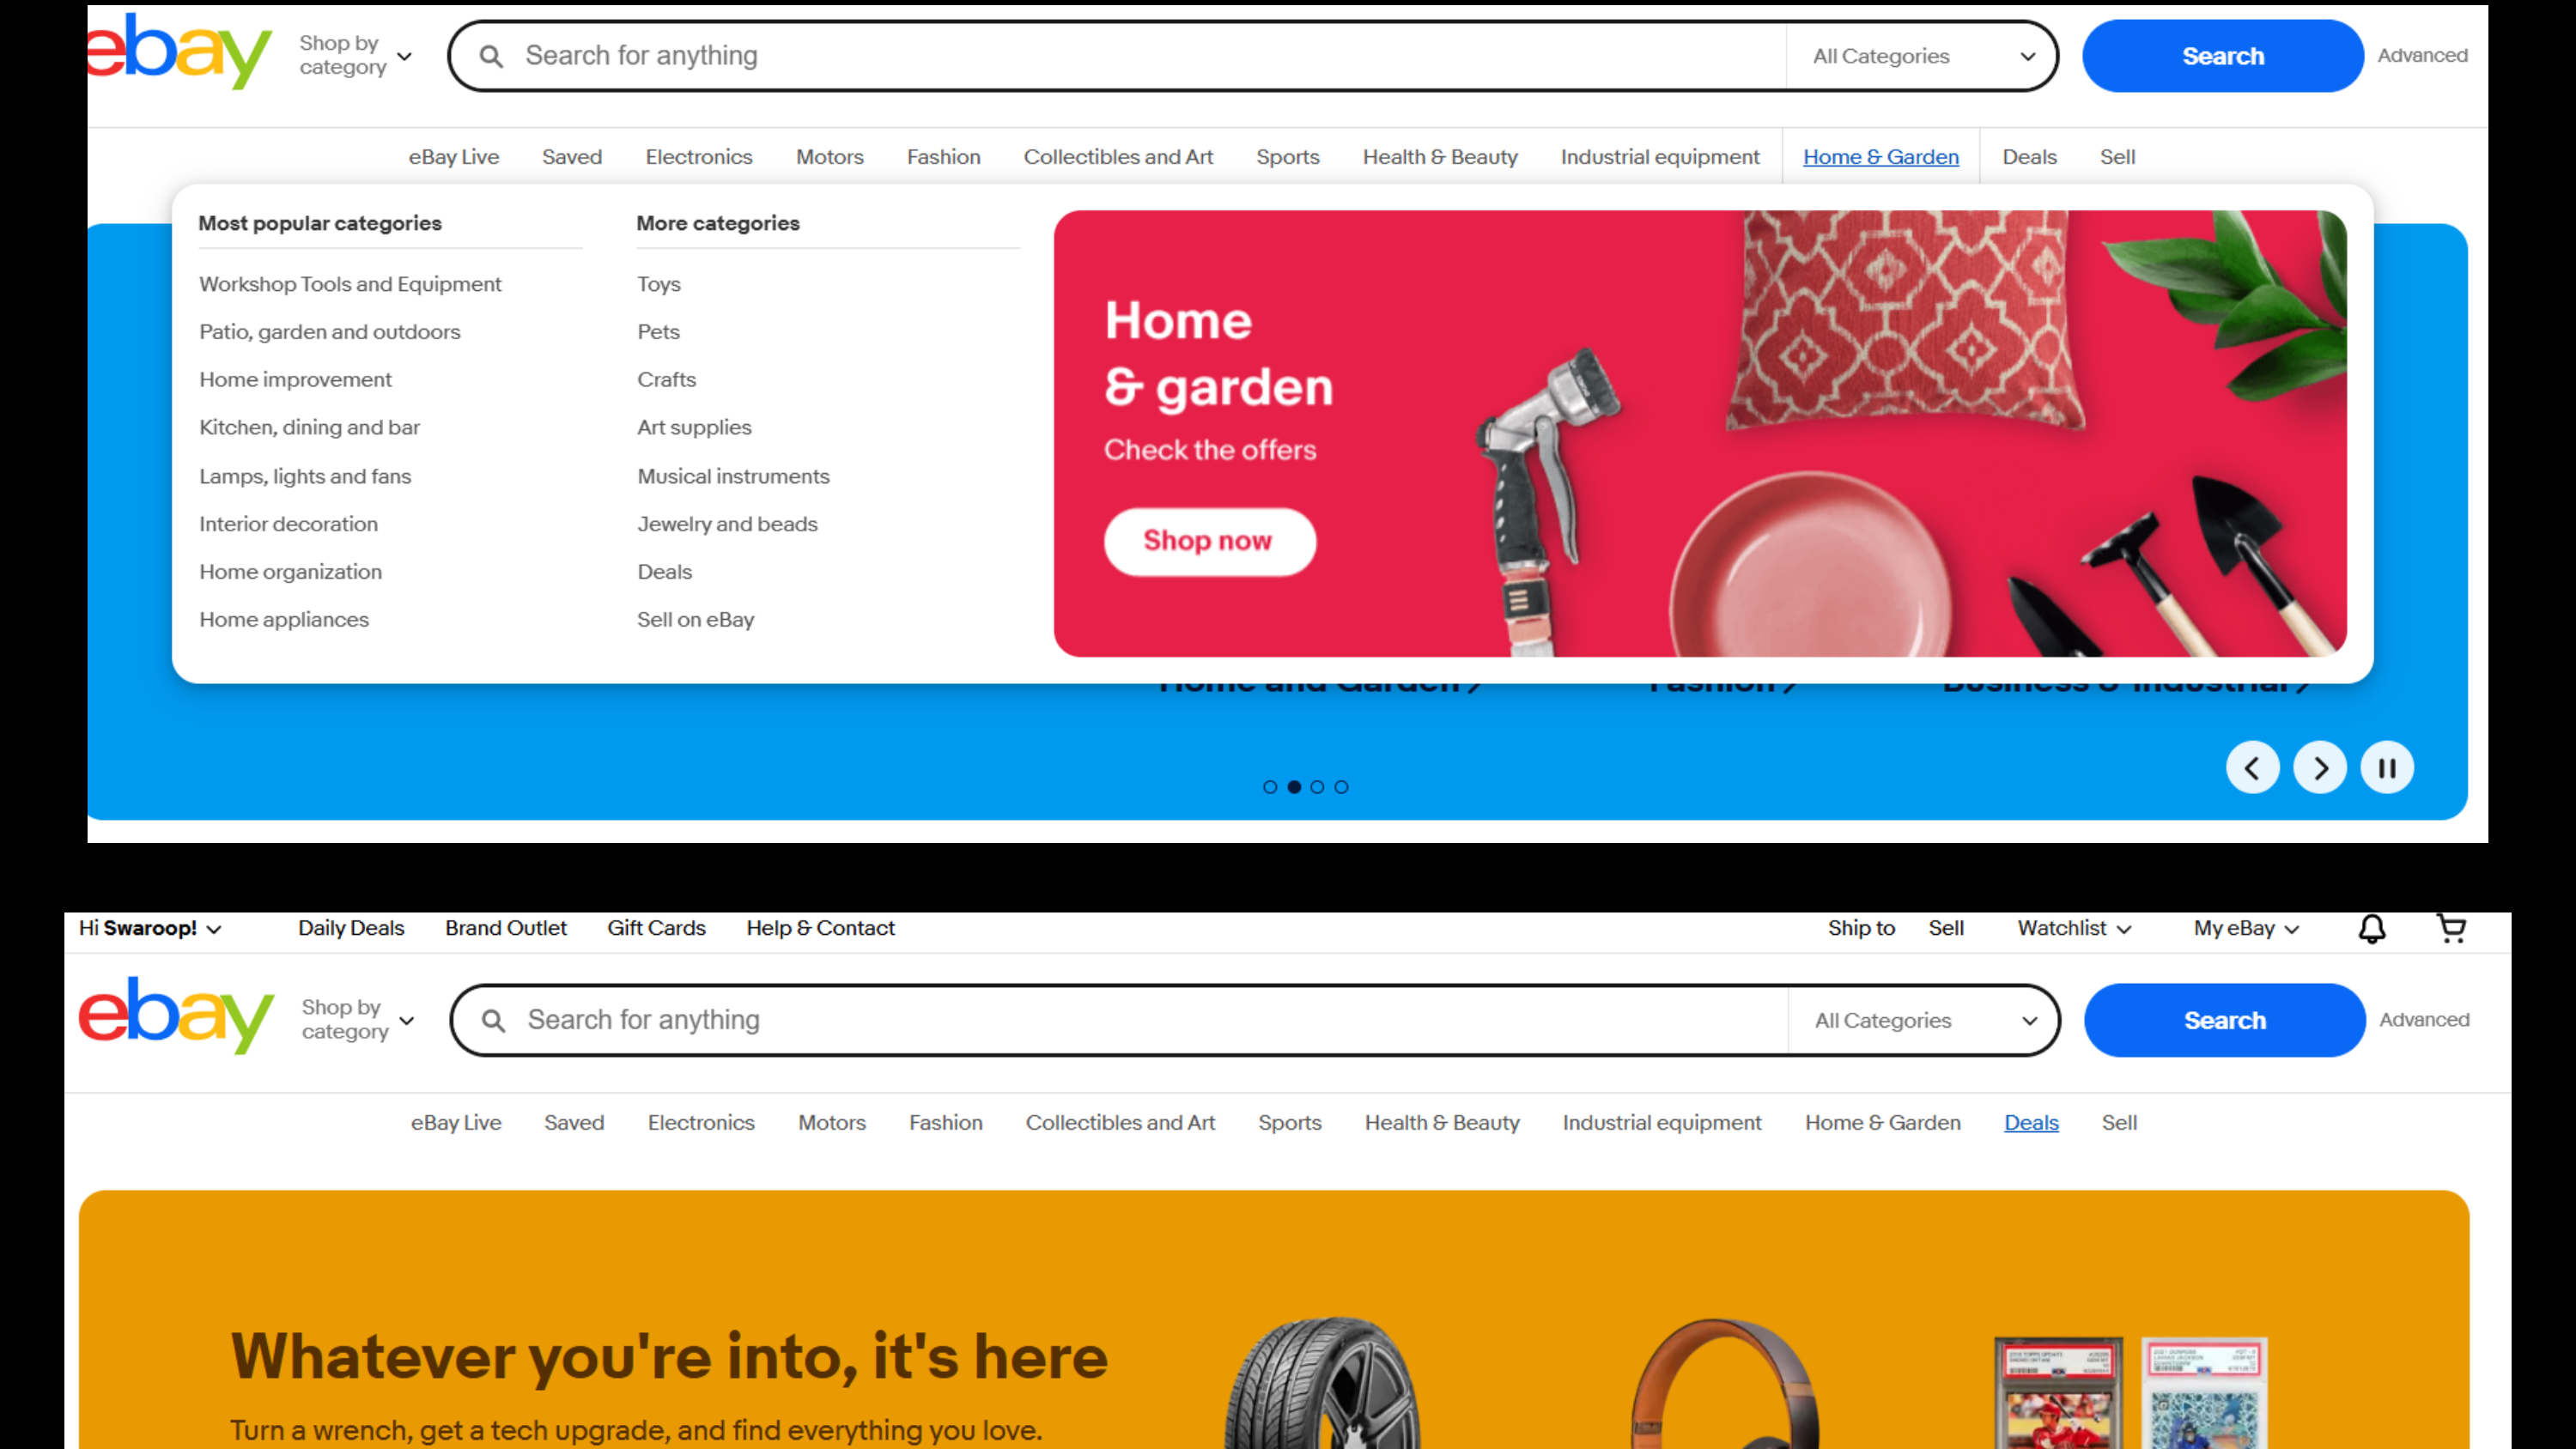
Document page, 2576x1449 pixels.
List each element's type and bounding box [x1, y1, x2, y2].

picture [88, 4, 2488, 843]
picture [64, 912, 2512, 1449]
